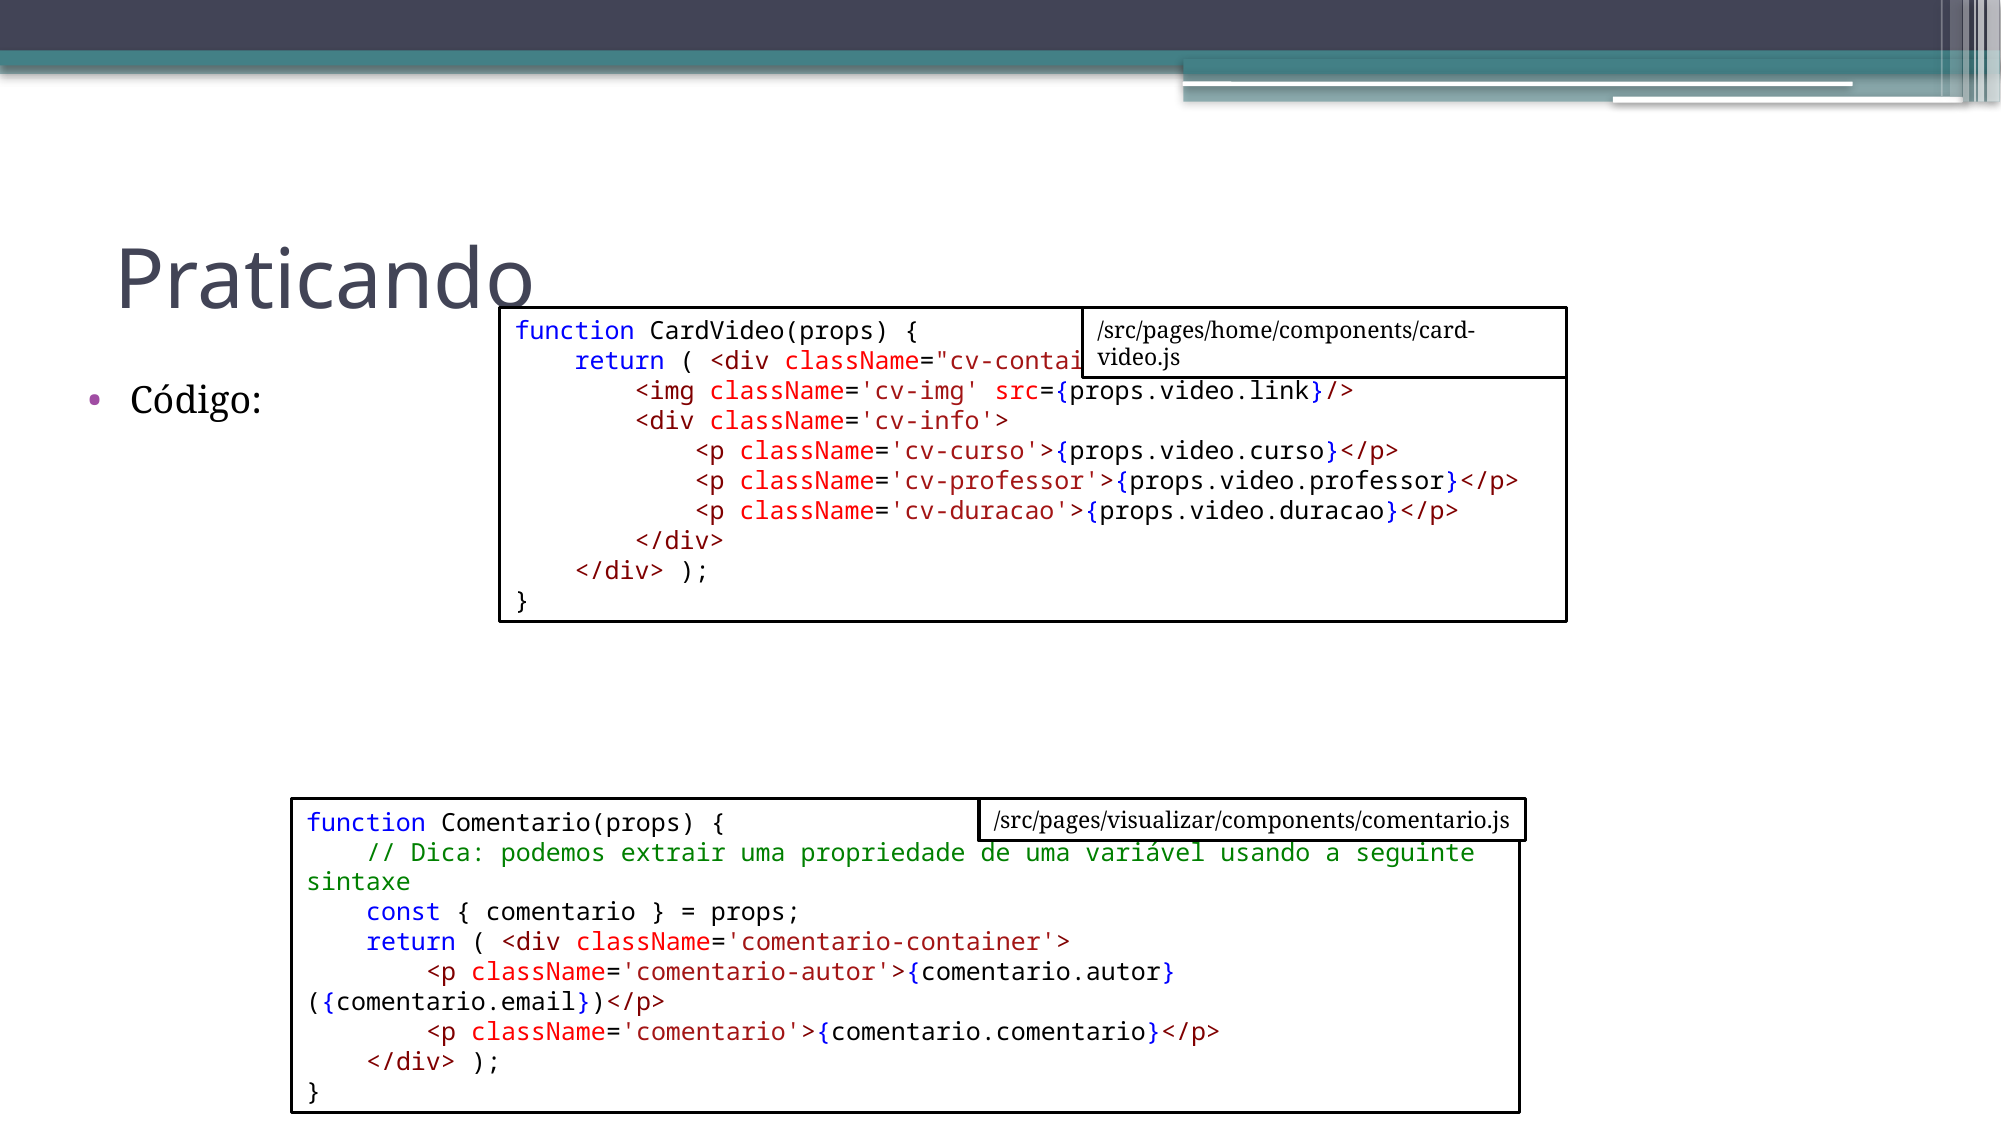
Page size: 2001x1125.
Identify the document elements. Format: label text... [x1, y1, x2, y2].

text_box /src/pages/home/components/card-video.js [1081, 306, 1568, 379]
text_box /src/pages/visualizar/components/comentario.js [977, 797, 1527, 842]
list Código: [55, 368, 1981, 1125]
title Praticando [99, 187, 1900, 363]
text_box function Comentario(props) { // Dica: podemos extrair uma propriedade de uma variável usando a seguinte sintaxe const { comentario } = props; return ( <div className='comentario-container'> <p className='comentario-autor'>{comentario.autor} ({comentario.email})</p> <p className='comentario'>{comentario.comentario}</p> </div> ); } [290, 797, 1521, 1114]
text_box function CardVideo(props) { return ( <div className="cv-container"> <img className='cv-img' src={props.video.link}/> <div className='cv-info'> <p className='cv-curso'>{props.video.curso}</p> <p className='cv-professor'>{props.video.professor}</p> <p className='cv-duracao'>{props.video.duracao}</p> </div> </div> ); } [498, 306, 1568, 623]
